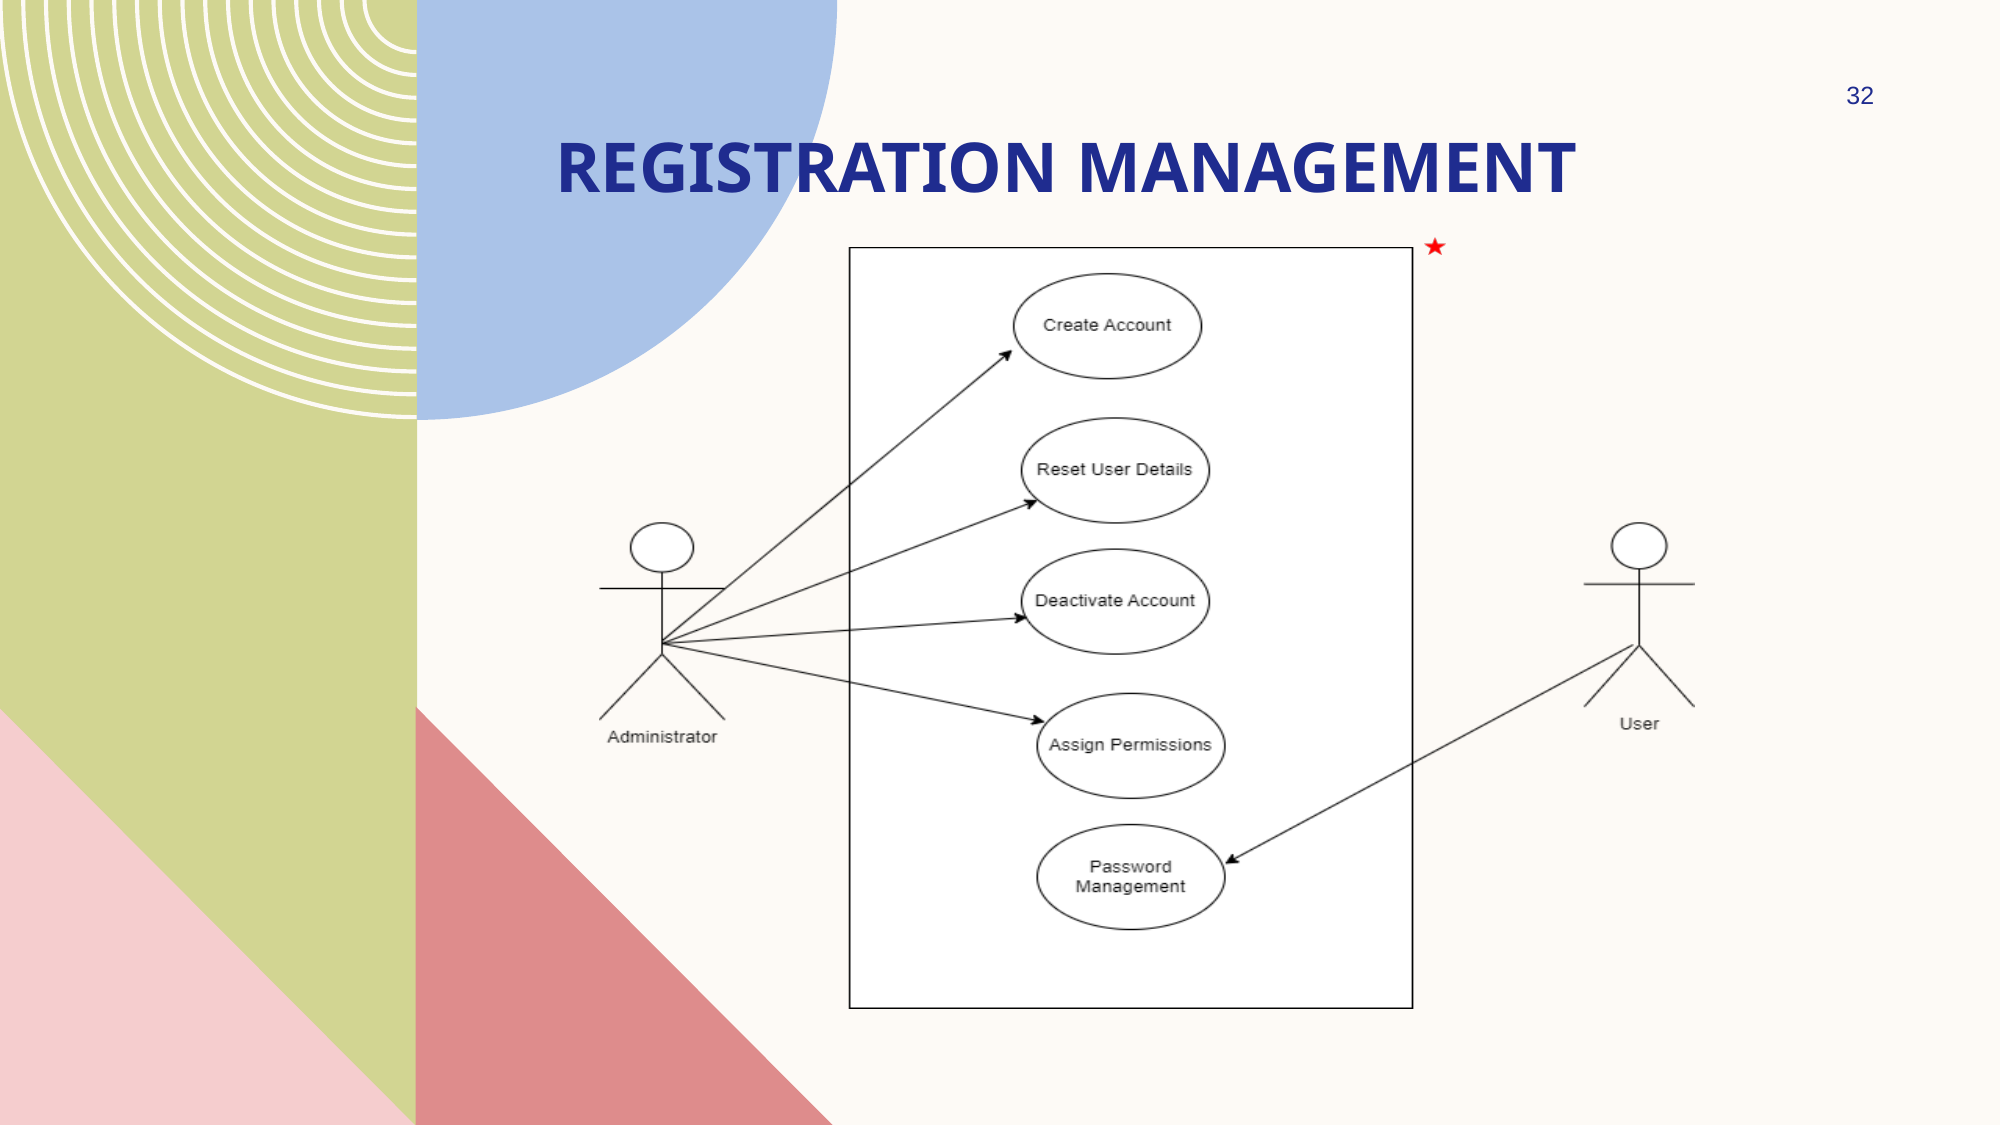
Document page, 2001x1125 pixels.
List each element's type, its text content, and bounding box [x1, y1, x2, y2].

picture [599, 237, 1695, 1009]
slide_number 32 [1712, 75, 1875, 116]
title REGISTRATION MANAGEMENT [555, 95, 1739, 207]
